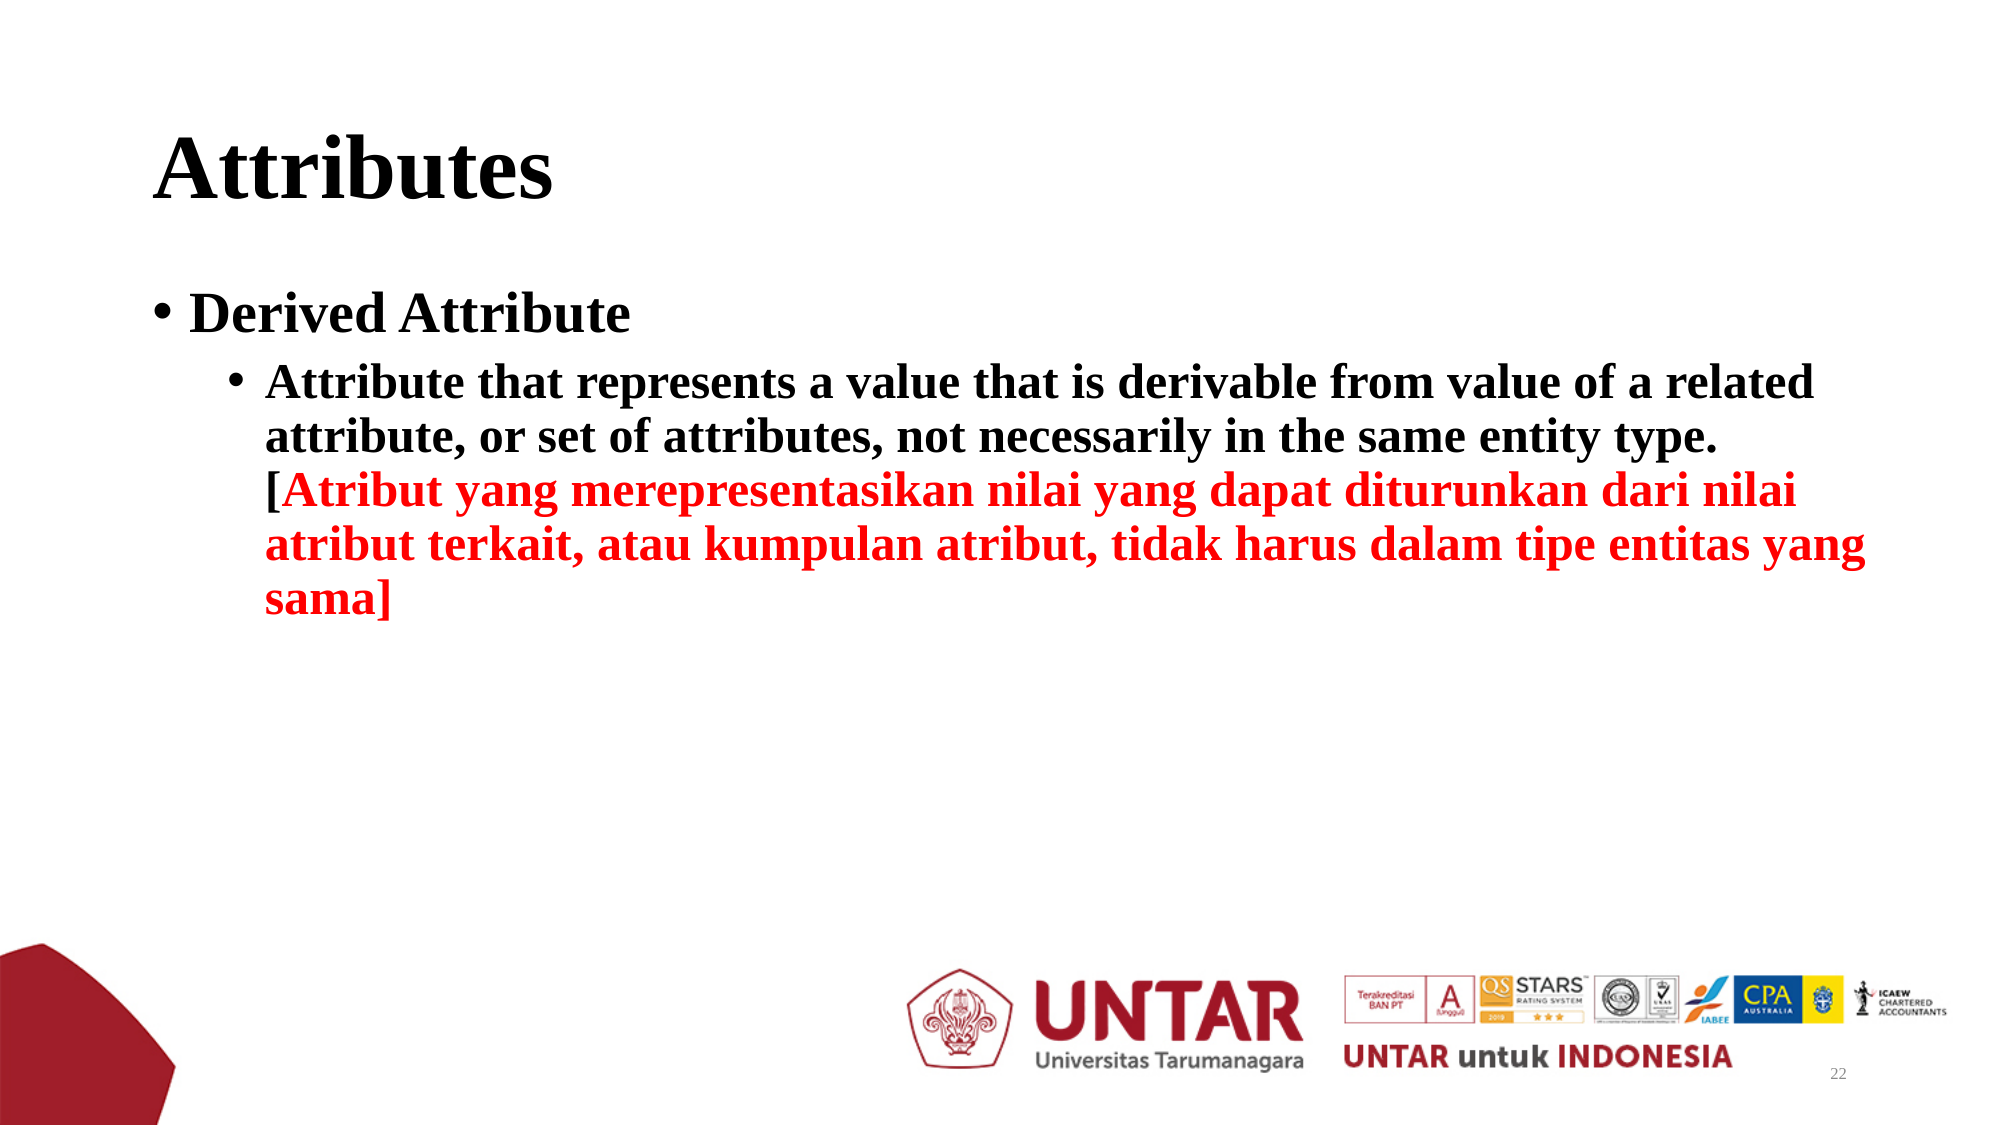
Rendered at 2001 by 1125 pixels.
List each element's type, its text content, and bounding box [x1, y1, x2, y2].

title Attributes [137, 59, 1863, 275]
slide_number 22 [1412, 1042, 1863, 1103]
picture [0, 0, 2001, 1125]
list Derived Attribute Attribute that represents a value that is derivable from value of a related attribute, or set of attributes, not necessarily in the same entity type. [Atribut yang merepresentasikan nilai yang dapat diturunkan dari nilai atribut terkait, atau kumpulan atribut, tidak harus dalam tipe entitas yang sama] [137, 275, 1885, 950]
